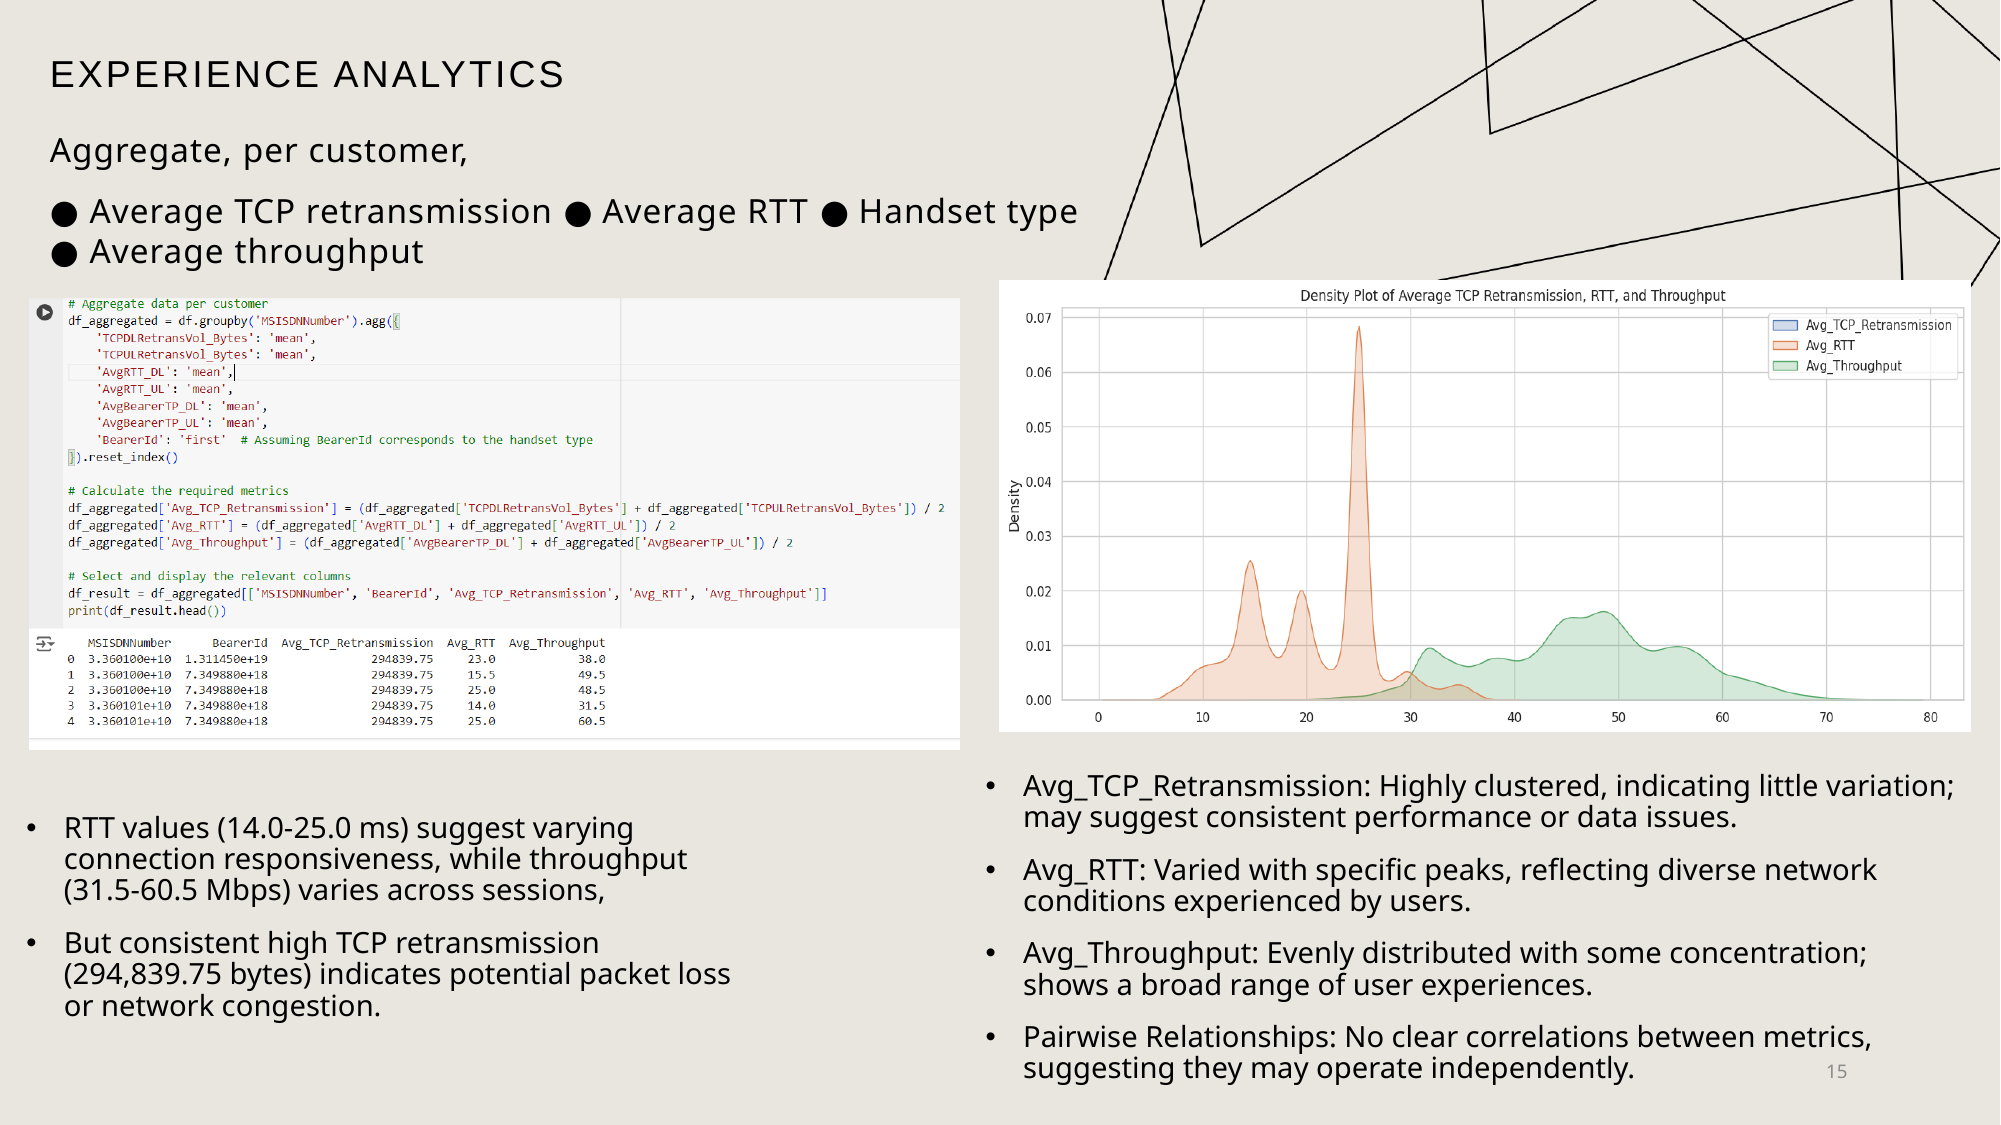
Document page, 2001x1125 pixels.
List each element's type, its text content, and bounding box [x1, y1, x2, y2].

text_box Aggregate, per customer, ● Average TCP retransmission ● Average RTT ● Handset type ● Average throughput [34, 129, 1129, 341]
slide_number 15 [1412, 1073, 1863, 1103]
text_box Avg_TCP_Retransmission: Highly clustered, indicating little variation; may suggest consistent performance or data issues. Avg_RTT: Varied with specific peaks, reflecting diverse network conditions experienced by users. Avg_Throughput: Evenly distributed with some concentration; shows a broad range of user experiences. Pairwise Relationships: No clear correlations between metrics, suggesting they may operate independently. [970, 764, 1971, 1073]
text_box RTT values (14.0-25.0 ms) suggest varying connection responsiveness, while throughput (31.5-60.5 Mbps) varies across sessions, But consistent high TCP retransmission (294,839.75 bytes) indicates potential packet loss or network congestion. [11, 749, 747, 1059]
picture [29, 298, 960, 750]
picture [999, 0, 2000, 732]
title Experience Analytics [34, 36, 1000, 103]
